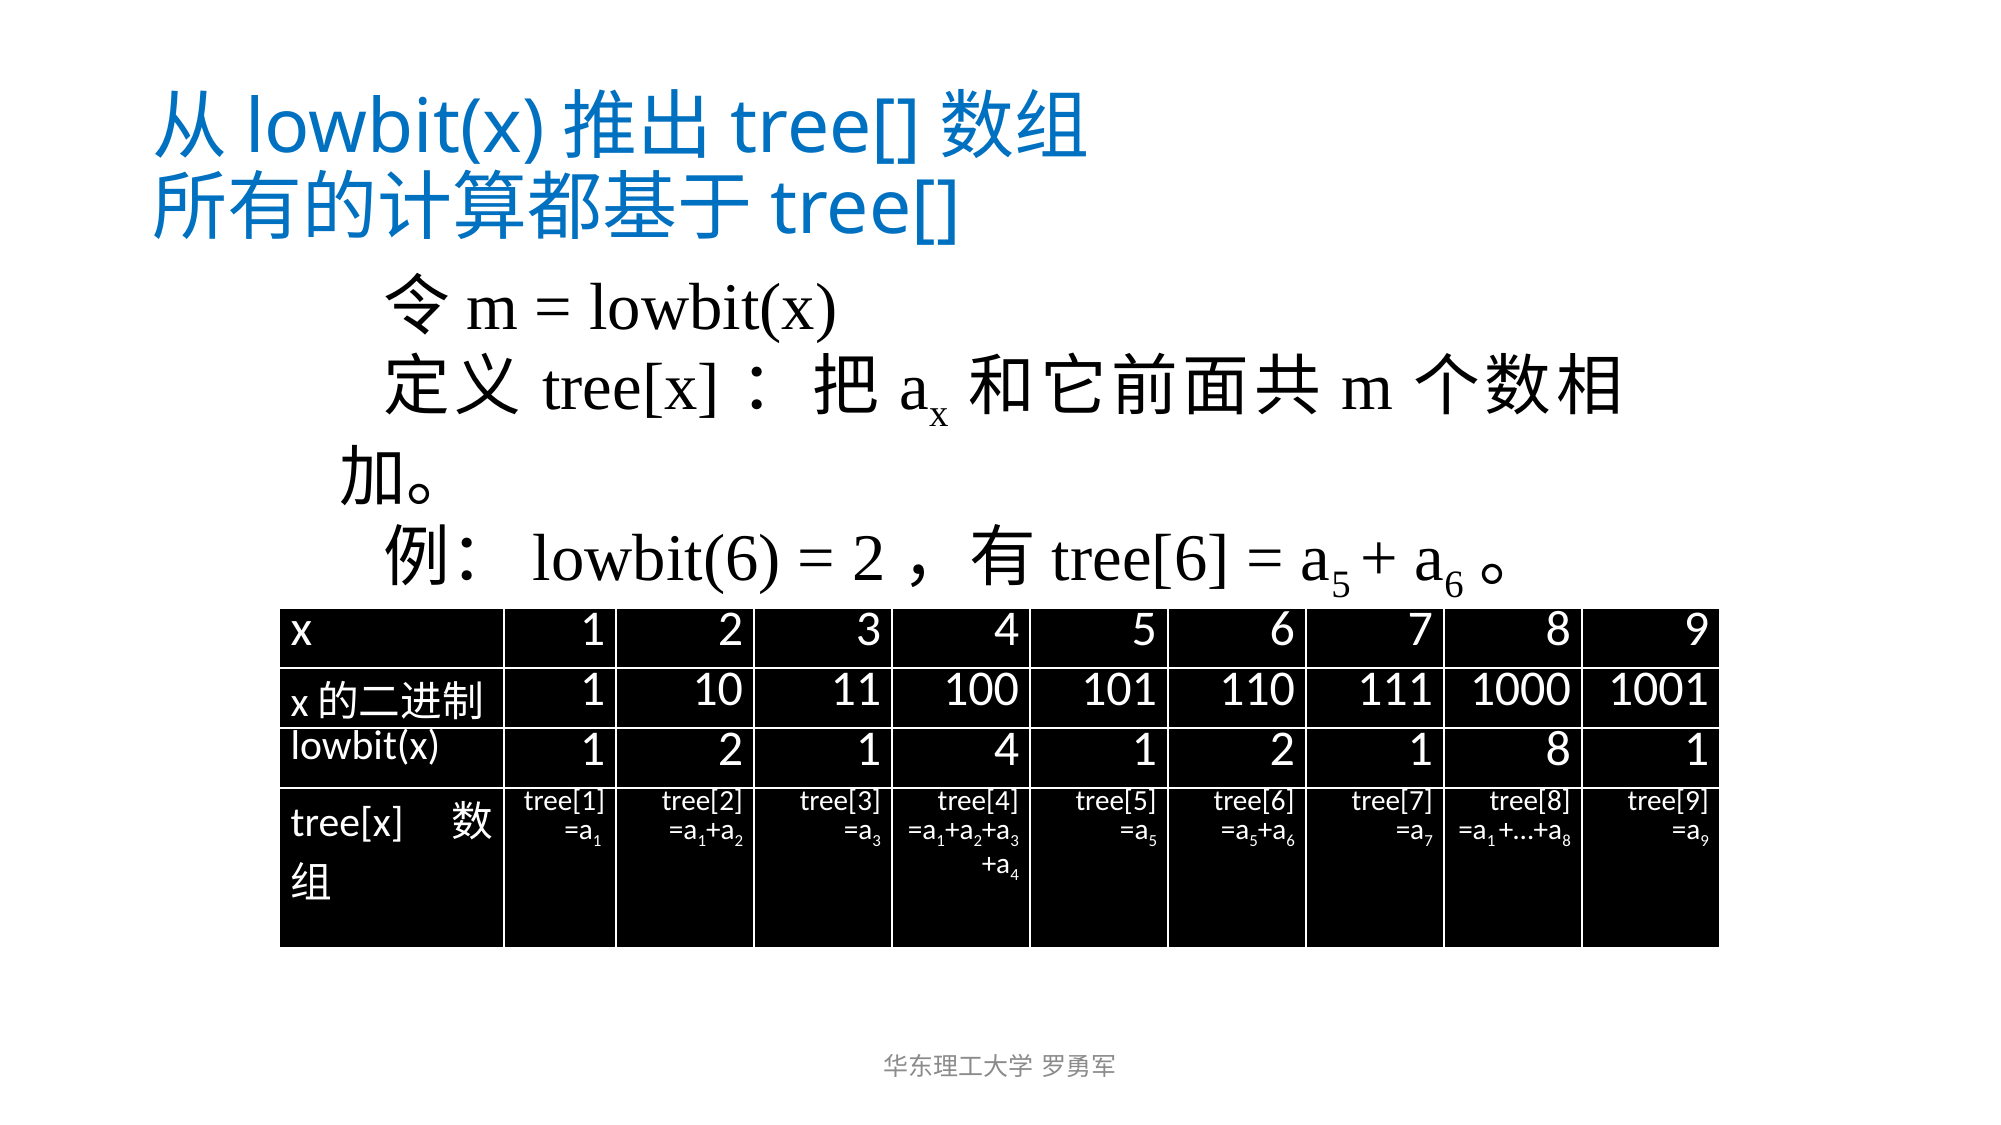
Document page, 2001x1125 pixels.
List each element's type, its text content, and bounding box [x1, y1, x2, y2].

table_cell 4 [893, 729, 1029, 787]
table_cell 1000 [1445, 669, 1581, 727]
footer 华东理工大学 罗勇军 [662, 1042, 1338, 1103]
table_cell 1 [1583, 729, 1719, 787]
table_cell 111 [1307, 669, 1443, 727]
table_cell x的二进制 [280, 669, 503, 727]
table_cell tree[3] =a3 [755, 789, 891, 947]
table_cell 2 [1169, 729, 1305, 787]
table_cell tree[9] =a9 [1583, 789, 1719, 947]
table_cell tree[x]数组 [280, 789, 503, 947]
table_header x [280, 609, 503, 667]
table_cell 11 [755, 669, 891, 727]
table_header 5 [1031, 613, 1167, 667]
table_cell tree[8] =a1 +…+a8 [1445, 789, 1581, 947]
table_cell 101 [1031, 669, 1167, 727]
table_cell 2 [617, 729, 753, 787]
table_cell tree[4] =a1+a2+a3+a4 [893, 789, 1029, 947]
table_cell tree[2] =a1+a2 [617, 789, 753, 947]
table_cell 1 [1307, 729, 1443, 787]
table_header 6 [1169, 613, 1305, 667]
table_cell tree[5] =a5 [1031, 789, 1167, 947]
table_header 1 [505, 613, 615, 667]
table_cell tree[7] =a7 [1307, 789, 1443, 947]
table_cell 10 [617, 669, 753, 727]
title 从lowbit(x)推出tree[]数组 所有的计算都基于tree[] [137, 59, 1863, 278]
table_cell 1 [505, 729, 615, 787]
table_header 7 [1307, 613, 1443, 667]
table_cell 1 [1031, 729, 1167, 787]
table_cell 1001 [1583, 669, 1719, 727]
table_cell tree[6] =a5+a6 [1169, 789, 1305, 947]
table_header 4 [893, 613, 1029, 667]
table_cell 8 [1445, 729, 1581, 787]
table_cell 1 [505, 669, 615, 727]
table_cell lowbit(x) [280, 729, 503, 787]
table_header 3 [755, 613, 891, 667]
table_cell 110 [1169, 669, 1305, 727]
table_cell tree[1]=a1 [505, 789, 615, 947]
table_header 8 [1445, 613, 1581, 667]
table_header 9 [1583, 609, 1719, 667]
table_cell 100 [893, 669, 1029, 727]
table_header 2 [617, 613, 753, 667]
text_box 令m = lowbit(x) 定义tree[x]：把ax和它前面共m个数相加。 例：lowbit(6) = 2，有tree[6] = a5 + a6。 [324, 255, 1638, 613]
table_cell 1 [755, 729, 891, 787]
